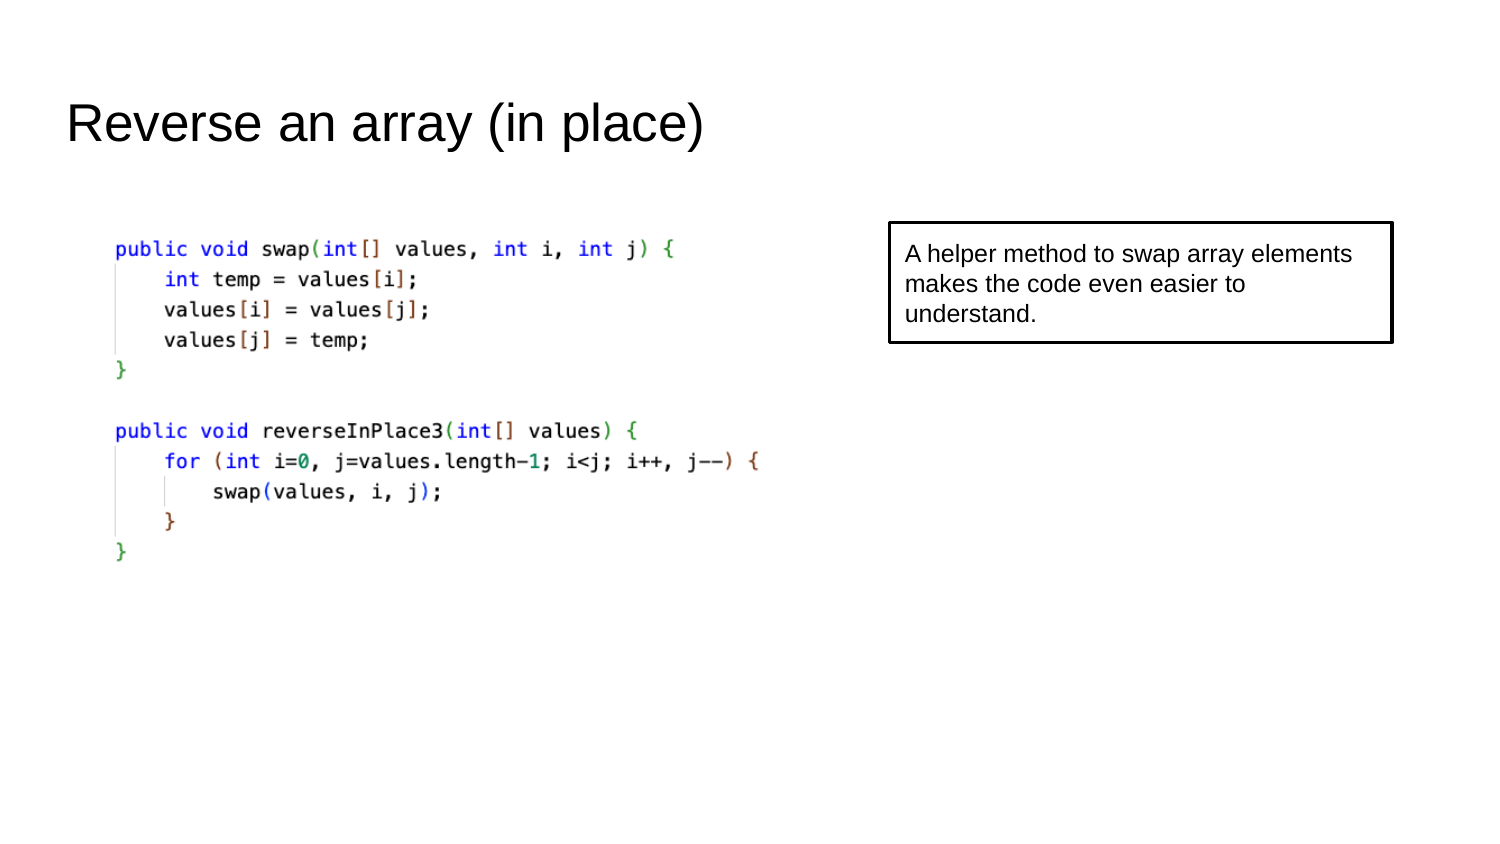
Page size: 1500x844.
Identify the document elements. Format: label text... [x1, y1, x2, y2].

text_box A helper method to swap array elements makes the code even easier to understand. [889, 222, 1393, 343]
title Reverse an array (in place) [51, 72, 1449, 167]
picture [99, 229, 789, 585]
